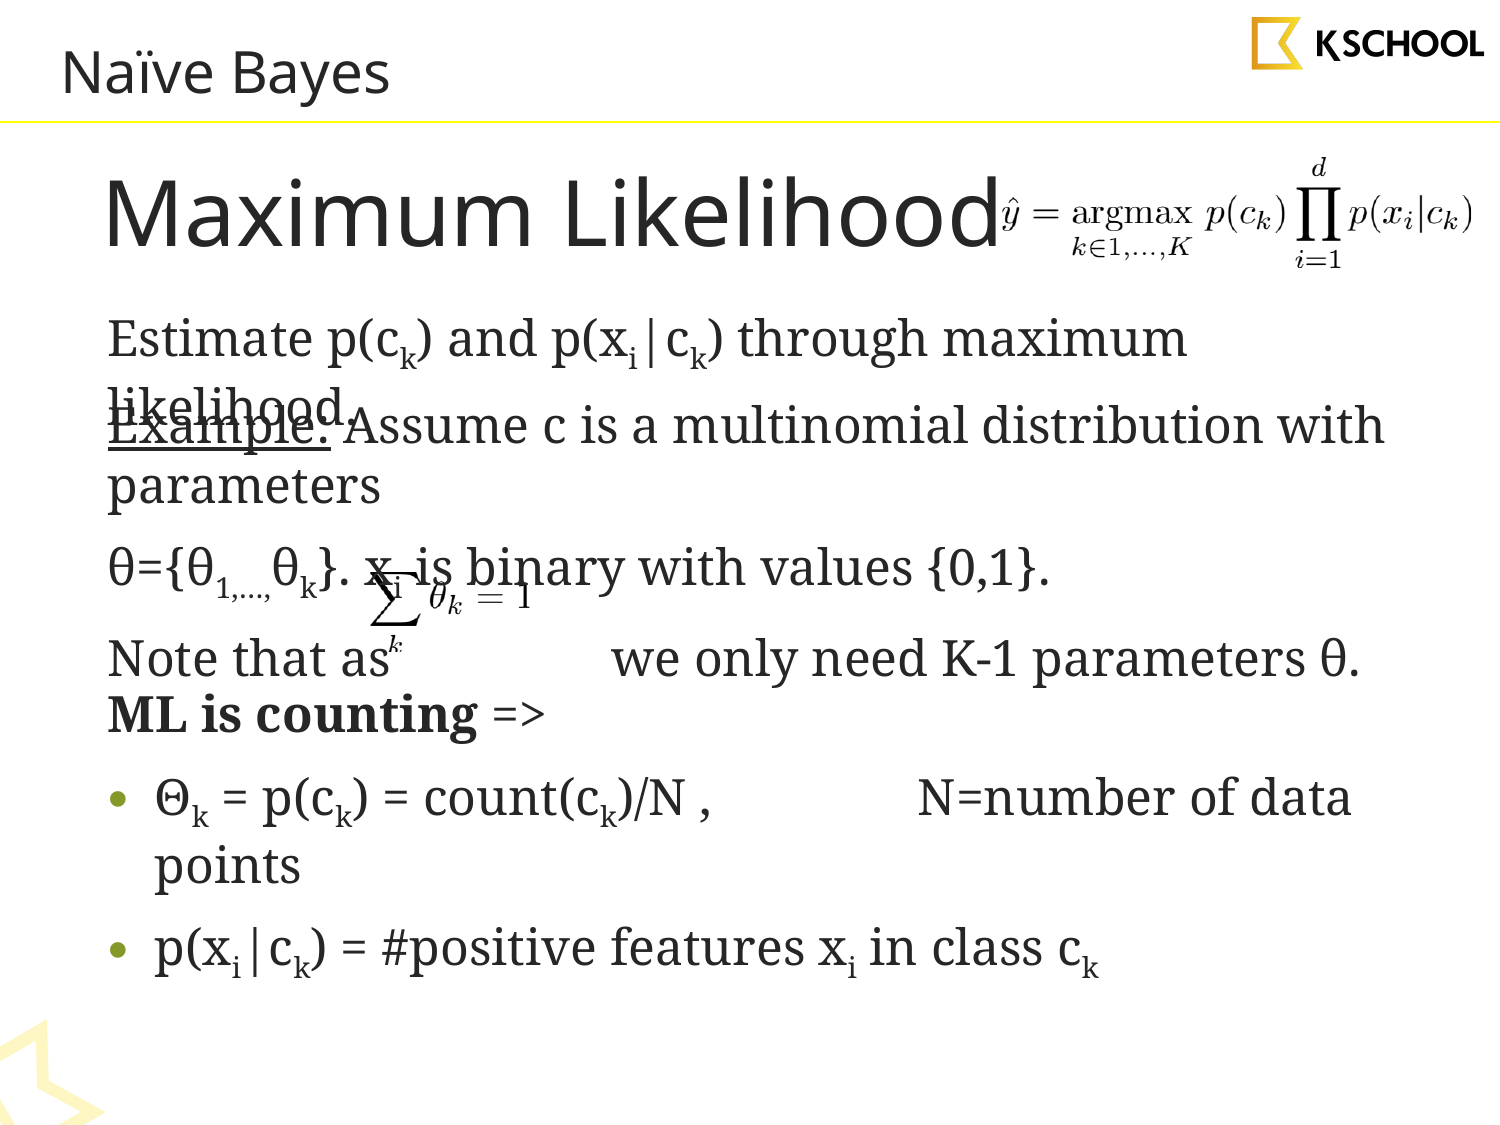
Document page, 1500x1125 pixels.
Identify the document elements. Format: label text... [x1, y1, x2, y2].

picture [1002, 157, 1472, 268]
text_box Maximum Likelihood [86, 146, 1310, 245]
picture [0, 1014, 108, 1125]
picture [369, 570, 530, 653]
text_box ML is counting => Θk = p(ck) = count(ck)/N , N=number of data points p(xi|ck) = #positive features xi in class ck [93, 675, 1418, 981]
text_box Naïve Bayes [45, 27, 1199, 120]
text_box Estimate p(ck) and p(xi|ck) through maximum likelihood. [92, 299, 1418, 402]
picture [1245, 8, 1493, 77]
text_box [52, 19, 1206, 112]
text_box Example: Assume c is a multinomial distribution with parameters θ={θ1,…,θk}. xi is binary with values {0,1}. Note that as we only need K-1 parameters θ. [93, 385, 1418, 665]
